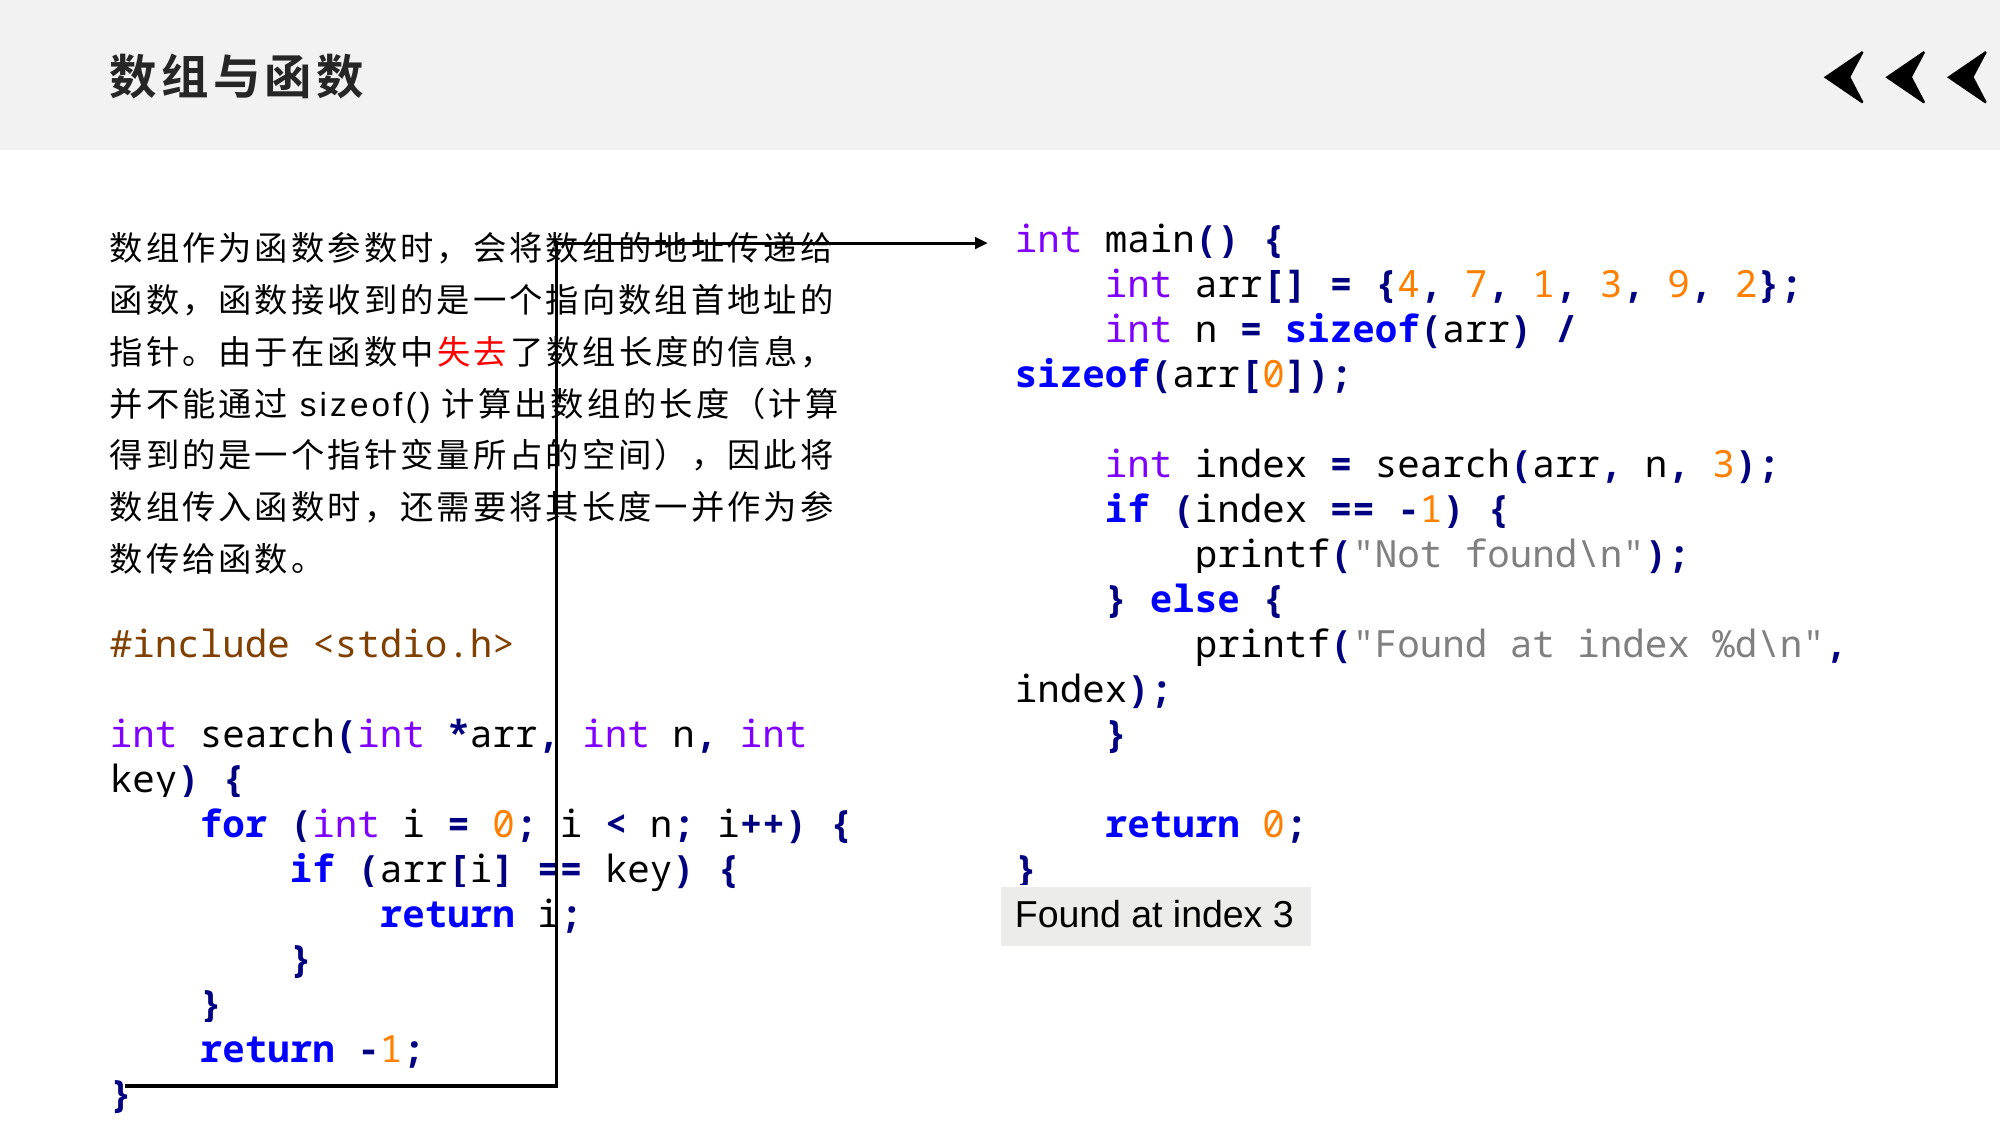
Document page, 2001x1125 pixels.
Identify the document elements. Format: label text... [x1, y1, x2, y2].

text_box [125, 243, 988, 1086]
text_box #include <stdio.h> int search(int *arr, int n, int key) { for (int i = 0; i < n; i++) { if (arr[i] == key) { return i; } } return -1; } [95, 612, 924, 1122]
title 数组与函数 [95, 38, 1906, 112]
list 数组作为函数参数时，会将数组的地址传递给函数，函数接收到的是一个指向数组首地址的指针。由于在函数中失去了数组长度的信息，并不能通过sizeof()计算出数组的长度（计算得到的是一个指针变量所占的空间），因此将数组传入函数时，还需要将其长度一并作为参数传给函数。 [95, 207, 886, 590]
table_header Found at index 3 [1001, 887, 1311, 946]
text_box int main() { int arr[] = {4, 7, 1, 3, 9, 2}; int n = sizeof(arr) / sizeof(arr[0]); int index = search(arr, n, 3); if (index == -1) { printf("Not found\n"); } else { printf("Found at index %d\n", index); } return 0; } [999, 207, 1951, 898]
